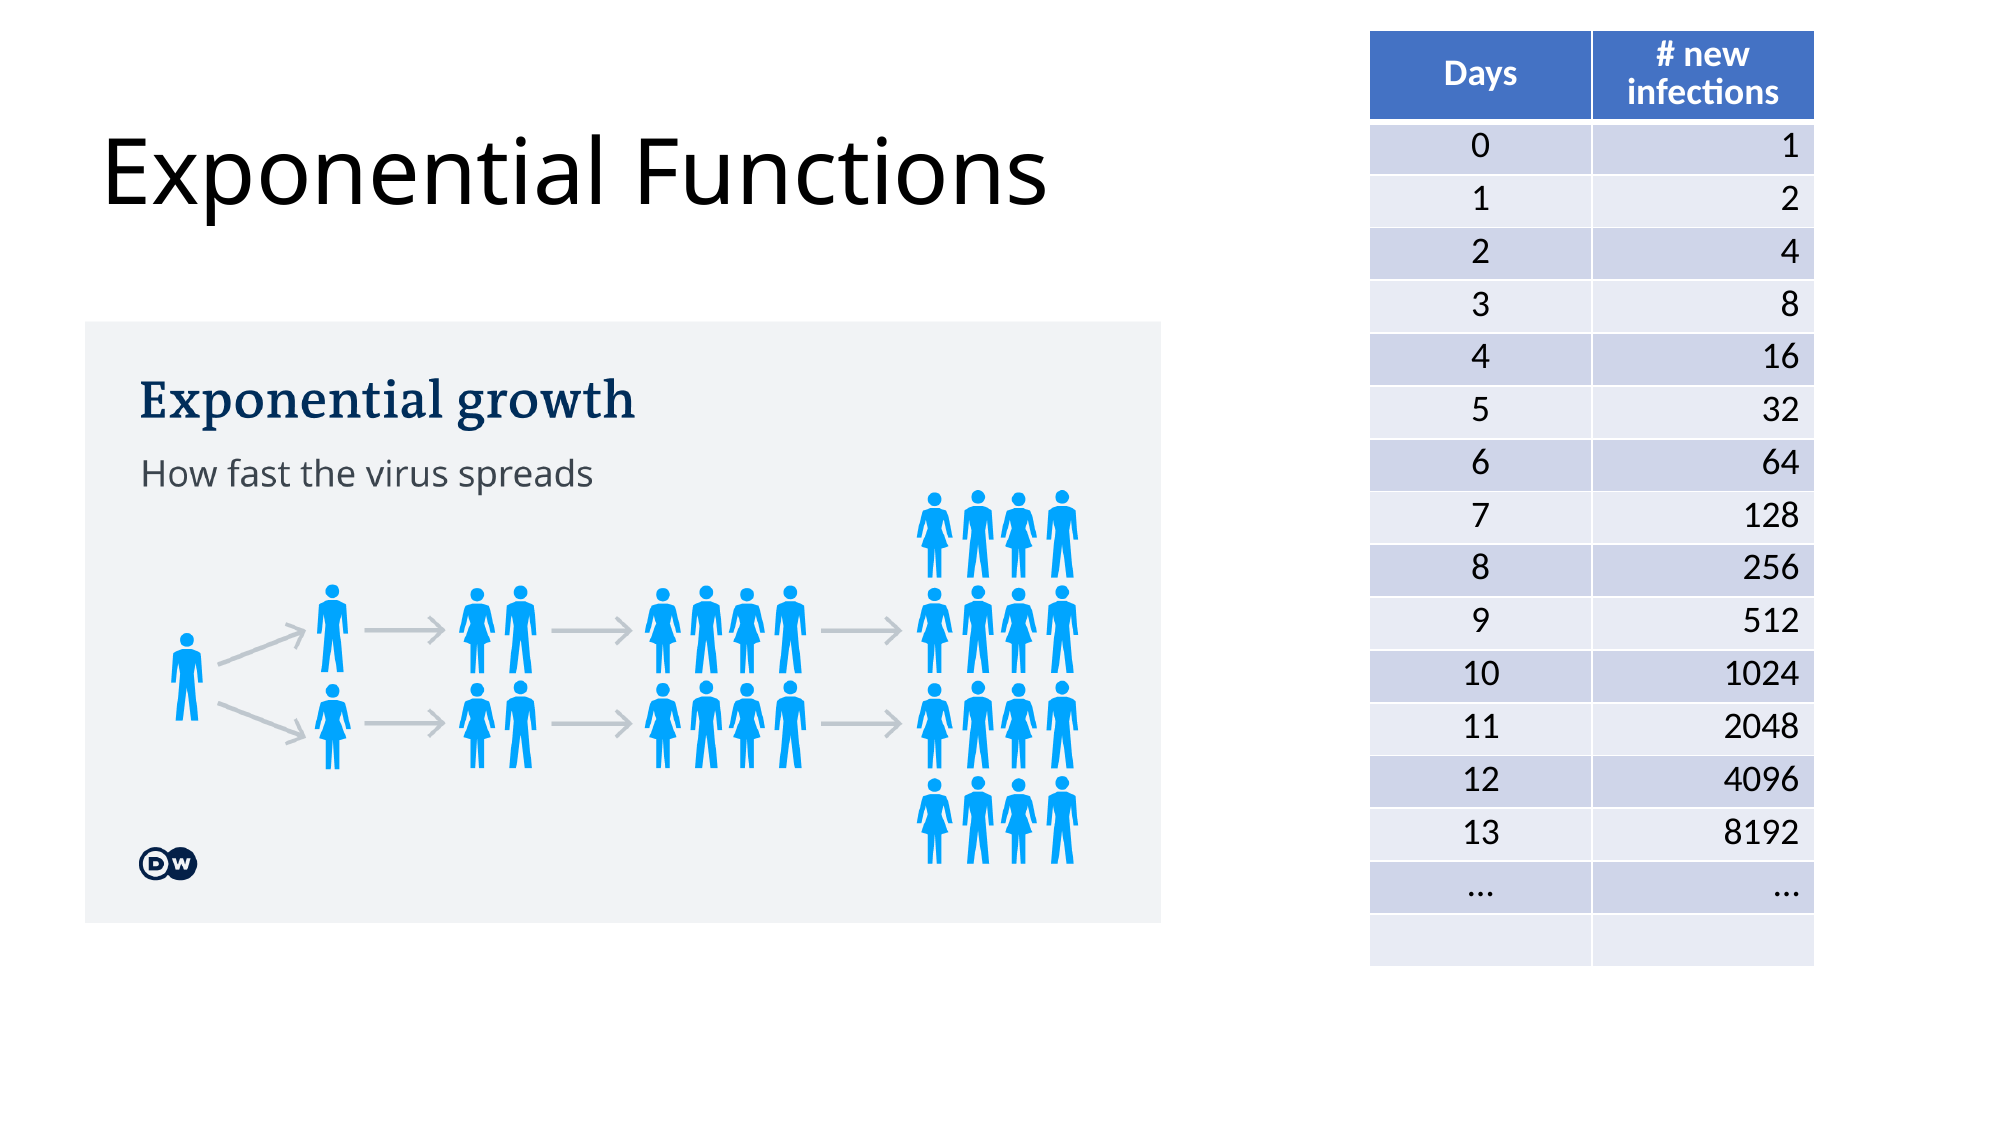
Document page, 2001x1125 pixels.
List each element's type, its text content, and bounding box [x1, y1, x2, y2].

title Exponential Functions [85, 66, 1161, 284]
picture [85, 318, 1161, 923]
